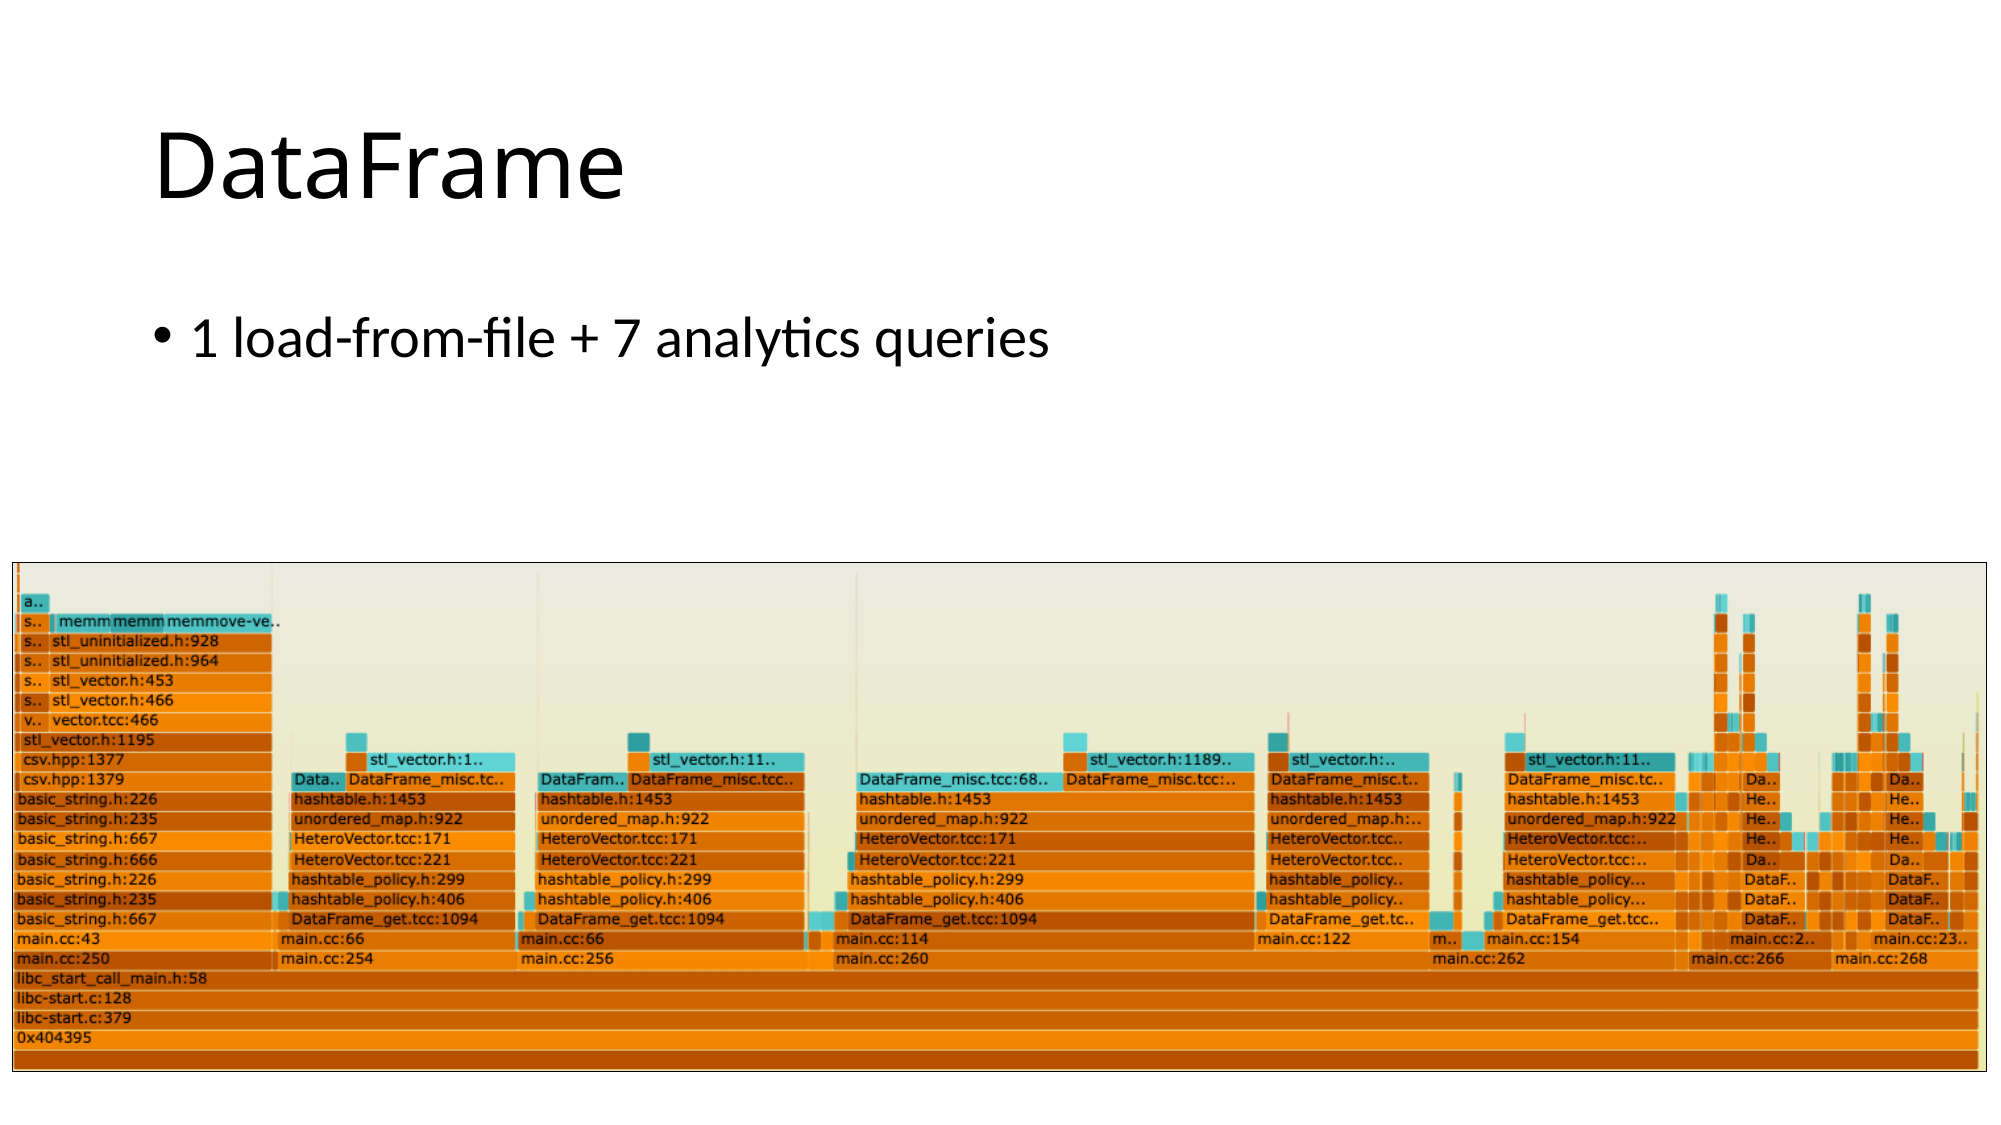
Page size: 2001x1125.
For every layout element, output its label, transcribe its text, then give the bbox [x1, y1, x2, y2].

title DataFrame [137, 59, 1863, 278]
picture [12, 562, 1988, 1072]
list 1 load-from-file + 7 analytics queries [137, 299, 1863, 562]
